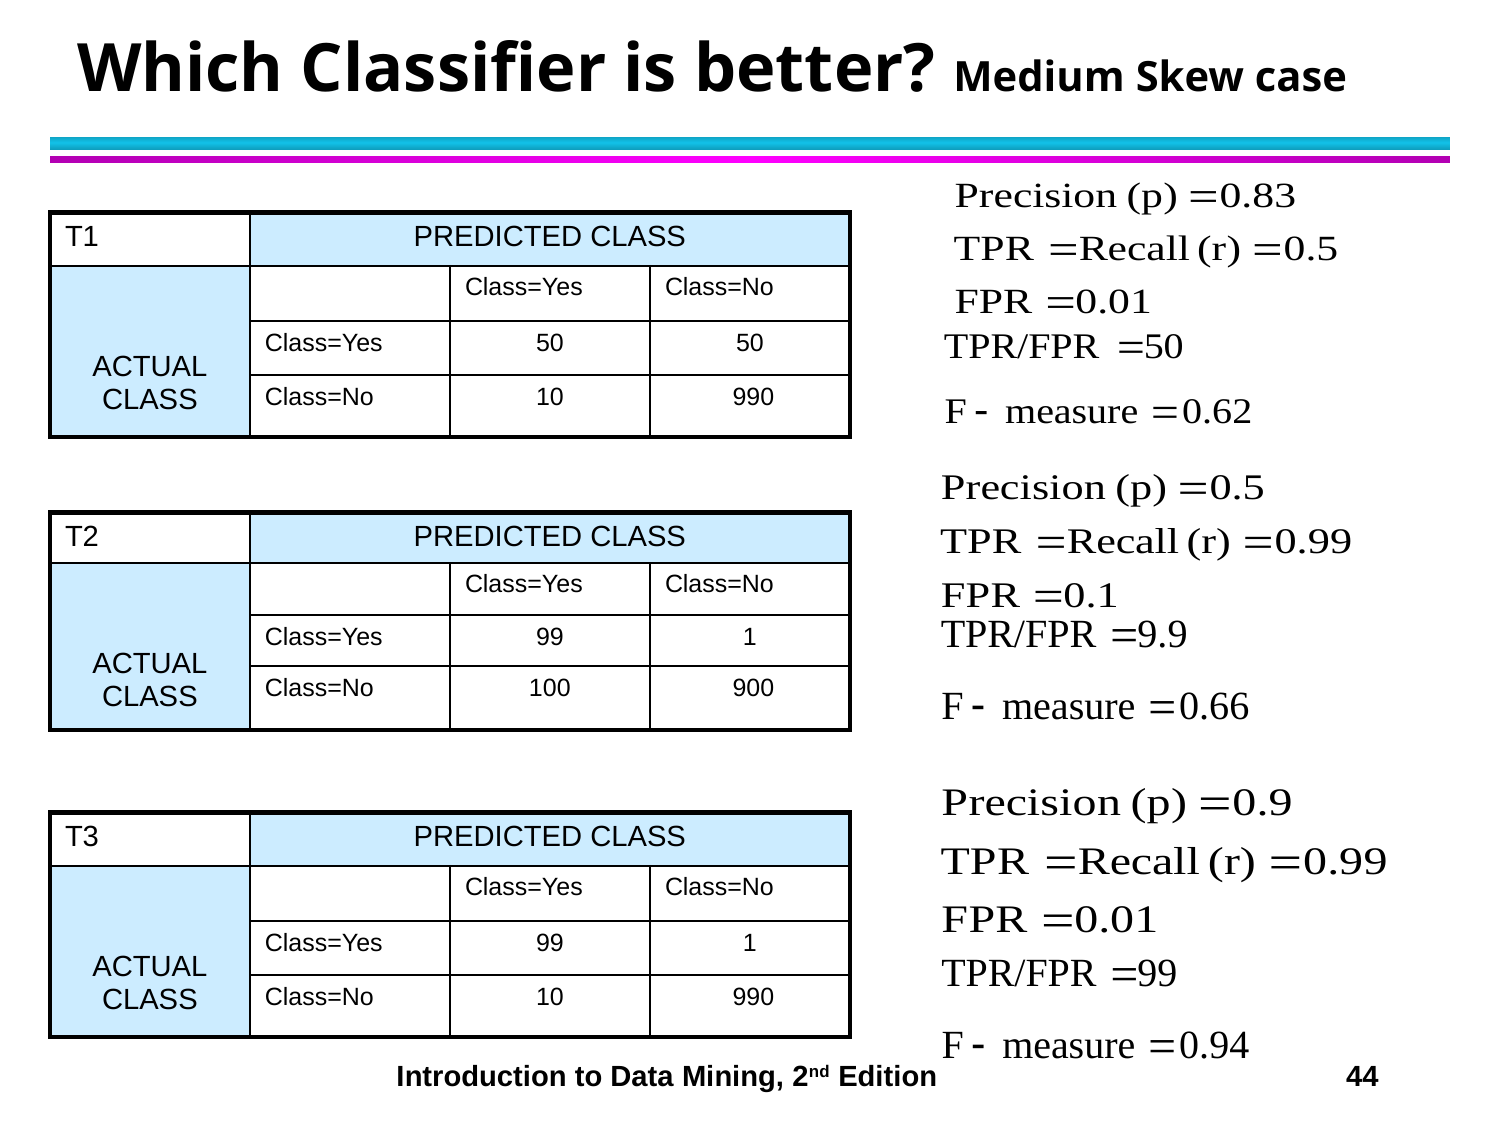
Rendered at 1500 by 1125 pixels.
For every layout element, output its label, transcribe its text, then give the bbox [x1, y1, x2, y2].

table_cell Class=Yes [251, 922, 449, 974]
table_cell ACTUAL CLASS [52, 867, 249, 1035]
table_cell 99 [451, 616, 649, 665]
table_cell Class=Yes [451, 564, 649, 614]
table_cell [251, 267, 449, 320]
table_cell Class=Yes [251, 322, 449, 374]
table_cell Class=No [651, 267, 848, 320]
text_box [934, 947, 1260, 1069]
table_cell [251, 867, 449, 920]
table_cell 990 [651, 376, 848, 435]
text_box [933, 466, 1360, 617]
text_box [936, 324, 1263, 434]
table_cell Class=Yes [451, 867, 649, 920]
table_cell 10 [451, 376, 649, 435]
table_cell Class=Yes [451, 267, 649, 320]
table_cell Class=No [651, 867, 848, 920]
table_cell 50 [451, 322, 649, 374]
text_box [933, 779, 1395, 943]
table_cell 10 [451, 976, 649, 1035]
table_cell Class=No [251, 976, 449, 1035]
table_header PREDICTED CLASS [251, 515, 848, 562]
table_cell Class=No [251, 667, 449, 728]
table_cell 100 [451, 667, 649, 728]
table_cell ACTUAL CLASS [52, 267, 249, 435]
table_header T1 [52, 215, 249, 265]
table_header PREDICTED CLASS [251, 215, 848, 265]
title Which Classifier is better? Medium Skew case [62, 24, 1421, 113]
table_cell 900 [651, 667, 848, 728]
table_cell 50 [651, 322, 848, 374]
table_header PREDICTED CLASS [251, 815, 848, 865]
table_header T2 [52, 515, 249, 562]
table_cell Class=Yes [251, 616, 449, 665]
table_cell 1 [651, 922, 848, 974]
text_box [933, 609, 1260, 730]
table_cell 99 [451, 922, 649, 974]
table_cell Class=No [651, 564, 848, 614]
table_cell 1 [651, 616, 848, 665]
table_cell ACTUAL CLASS [52, 564, 249, 728]
table_cell Class=No [251, 376, 449, 435]
table_cell [251, 564, 449, 614]
table_cell 990 [651, 976, 848, 1035]
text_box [947, 174, 1346, 324]
table_header T3 [52, 815, 249, 865]
